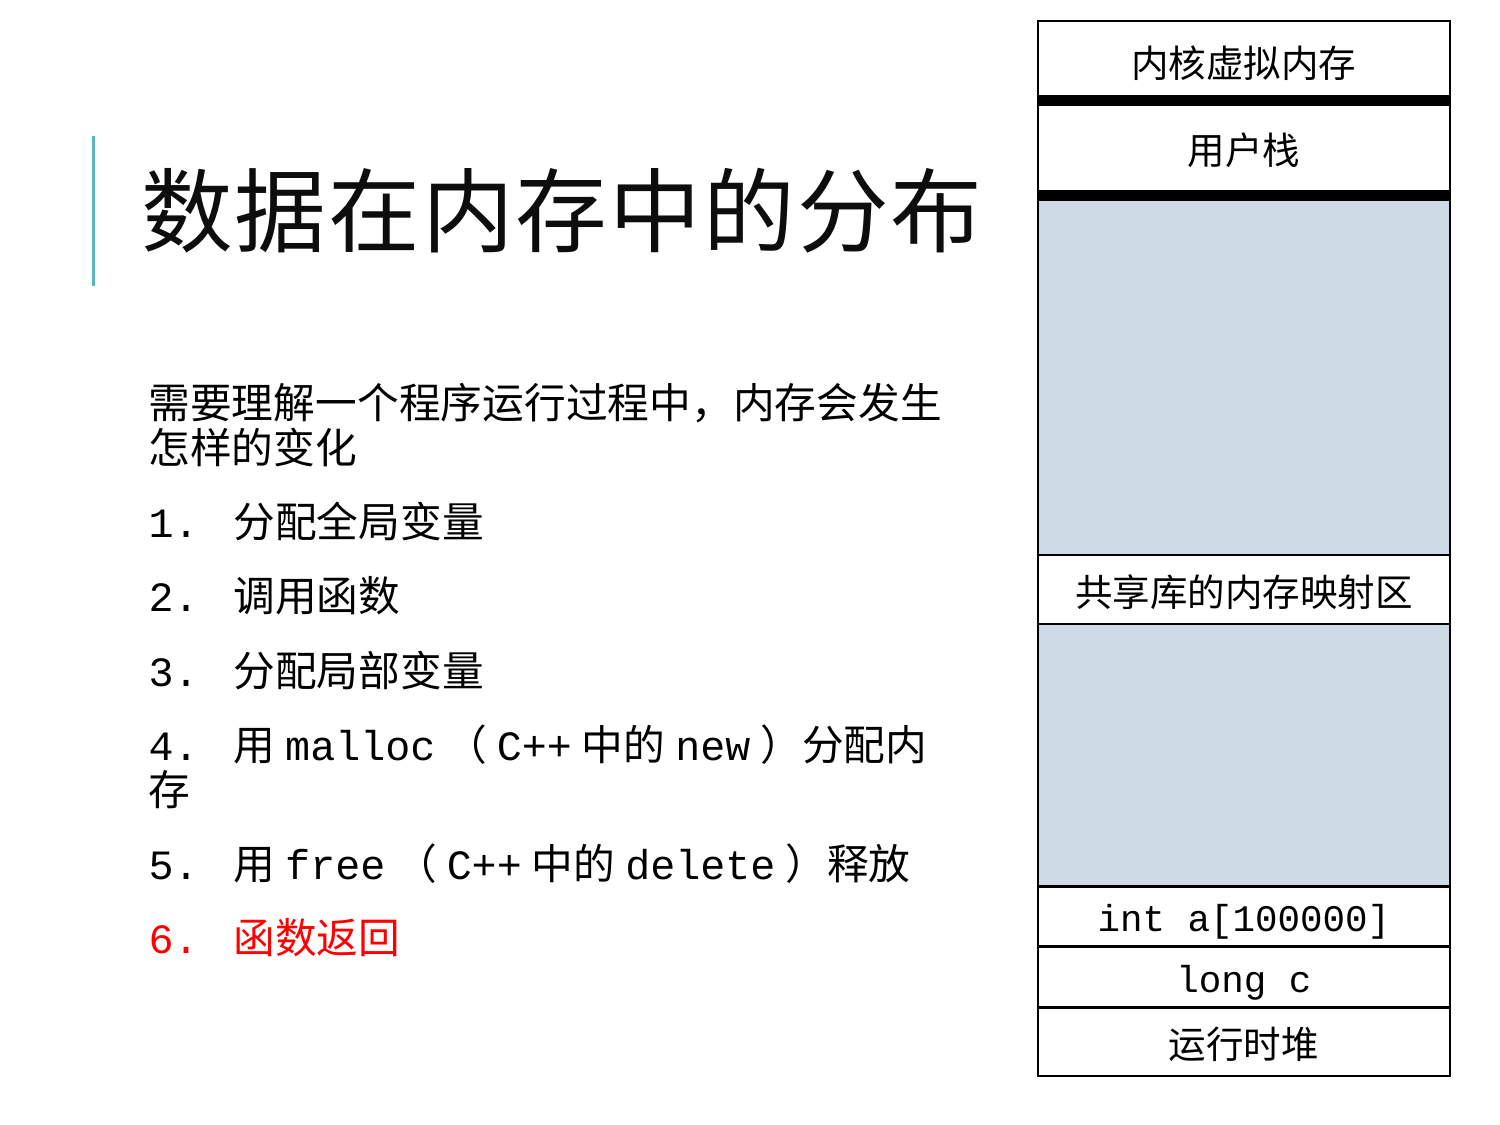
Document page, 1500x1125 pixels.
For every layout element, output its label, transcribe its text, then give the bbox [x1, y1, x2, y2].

title 数据在内存中的分布 [126, 96, 1037, 342]
text_box int a[100000] [1037, 885, 1451, 945]
table_cell [1039, 201, 1449, 554]
table_cell 用户栈 [1039, 106, 1449, 190]
text_box long c [1037, 945, 1451, 1009]
table_cell [1039, 625, 1449, 885]
table_cell 共享库的内存映射区 [1039, 556, 1449, 623]
table_cell 运行时堆 [1039, 1009, 1449, 1075]
list 需要理解一个程序运行过程中，内存会发生怎样的变化 1. 分配全局变量 2. 调用函数 3. 分配局部变量 4. 用malloc（C++中的new）分配内存 5. 用free（C++中的delete）释放 6. 函数返回 [126, 375, 967, 1035]
table_header 内核虚拟内存 [1039, 22, 1449, 95]
